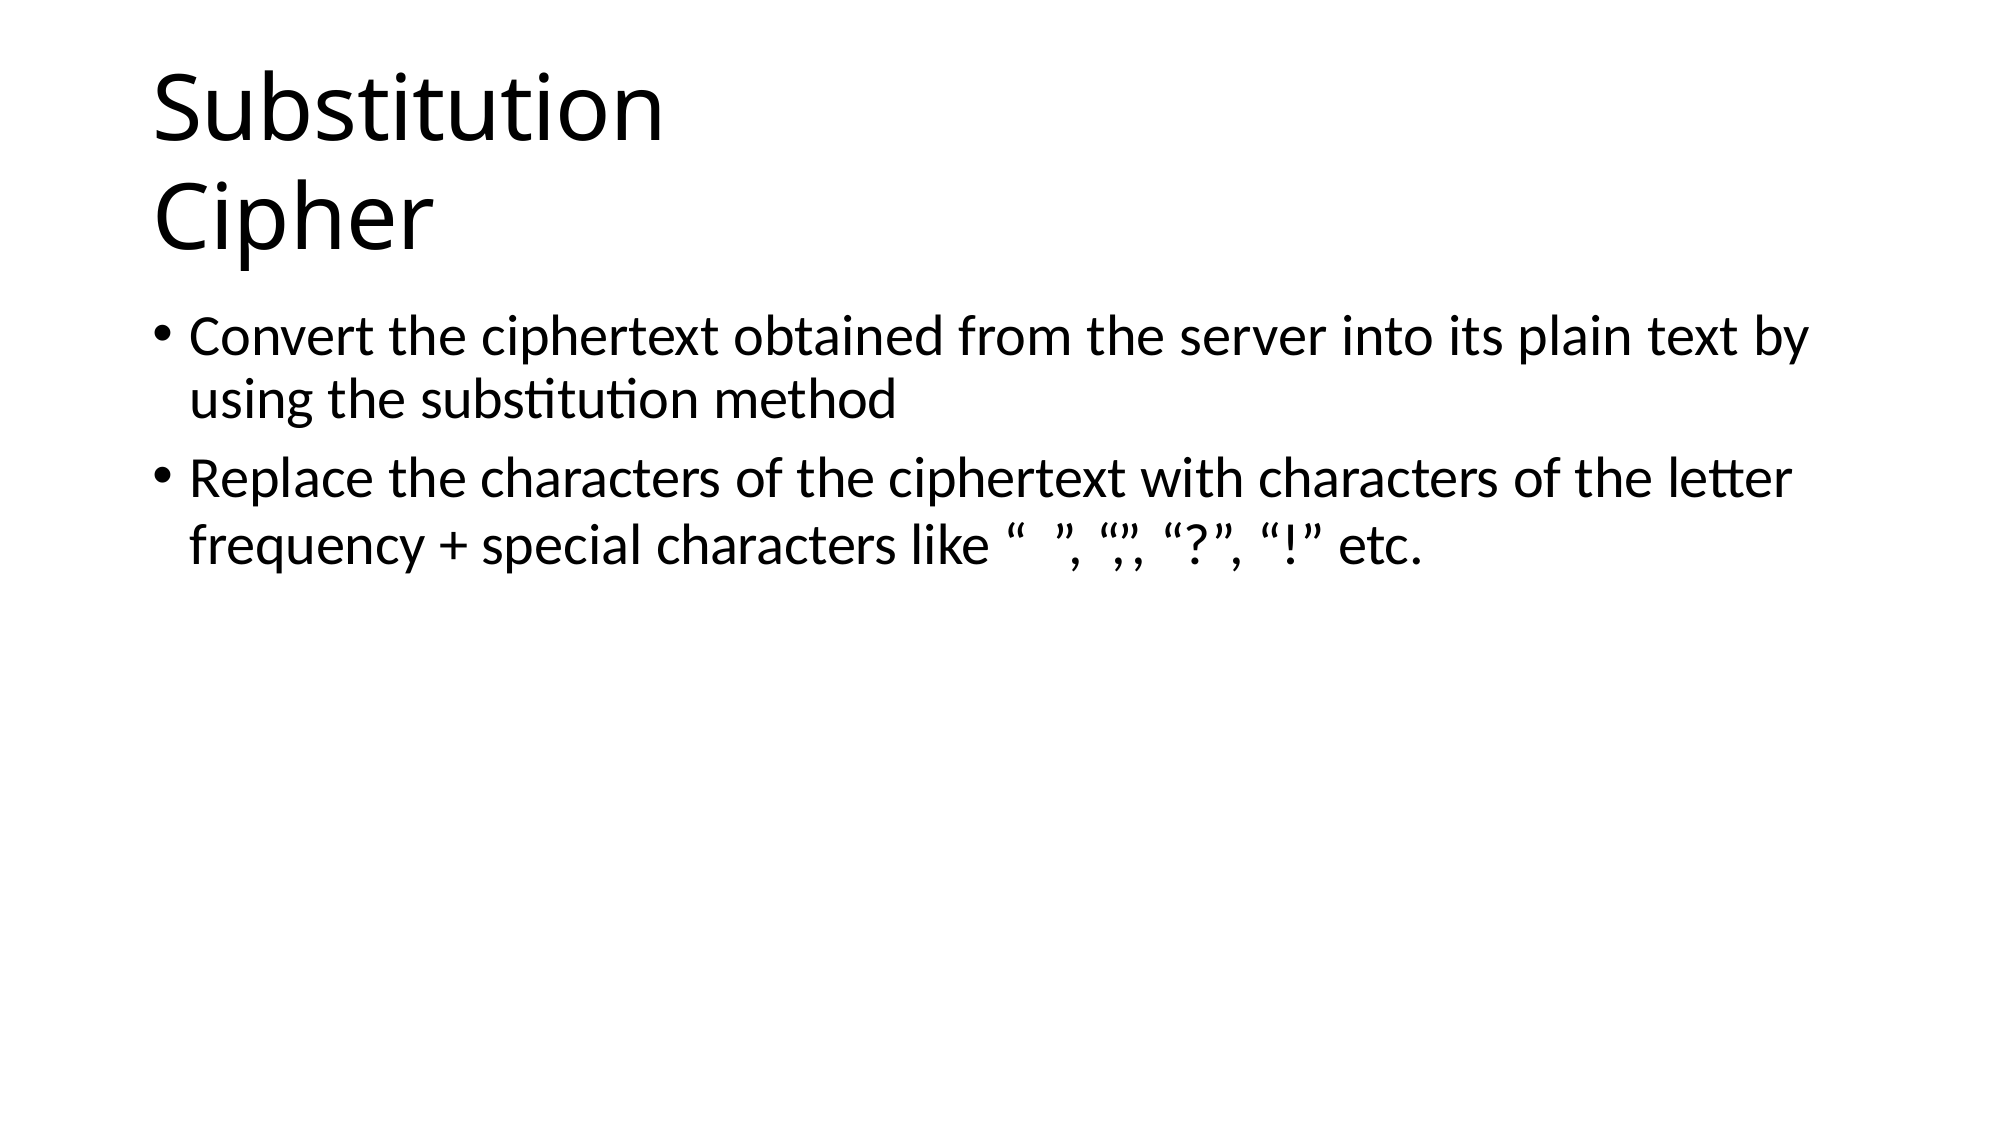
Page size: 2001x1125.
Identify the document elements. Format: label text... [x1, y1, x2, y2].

title Substitution Cipher [150, 46, 849, 269]
text_box Convert the ciphertext obtained from the server into its plain text by using the substitution method Replace the characters of the ciphertext with characters of the letter frequency + special characters like “ ”, “,”, “?”, “!” etc. [150, 294, 1838, 577]
